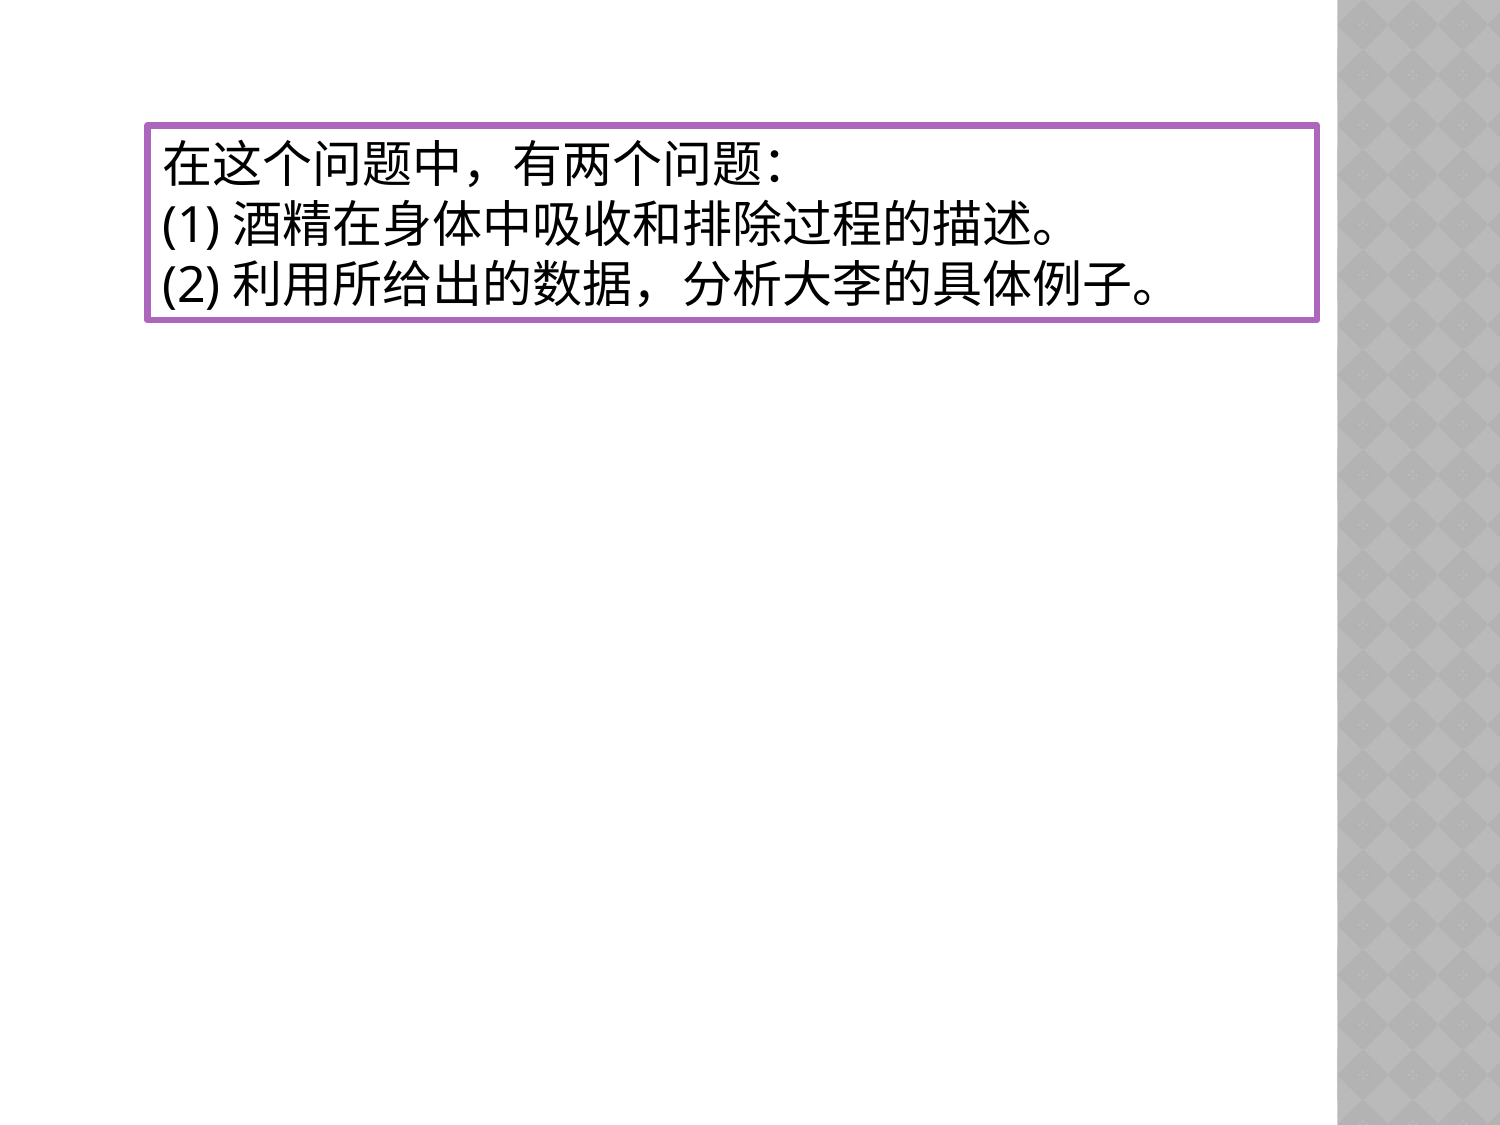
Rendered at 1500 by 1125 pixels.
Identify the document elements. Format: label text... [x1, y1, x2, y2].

text_box 在这个问题中，有两个问题： (1)酒精在身体中吸收和排除过程的描述。 (2)利用所给出的数据，分析大李的具体例子。 [144, 122, 1320, 323]
